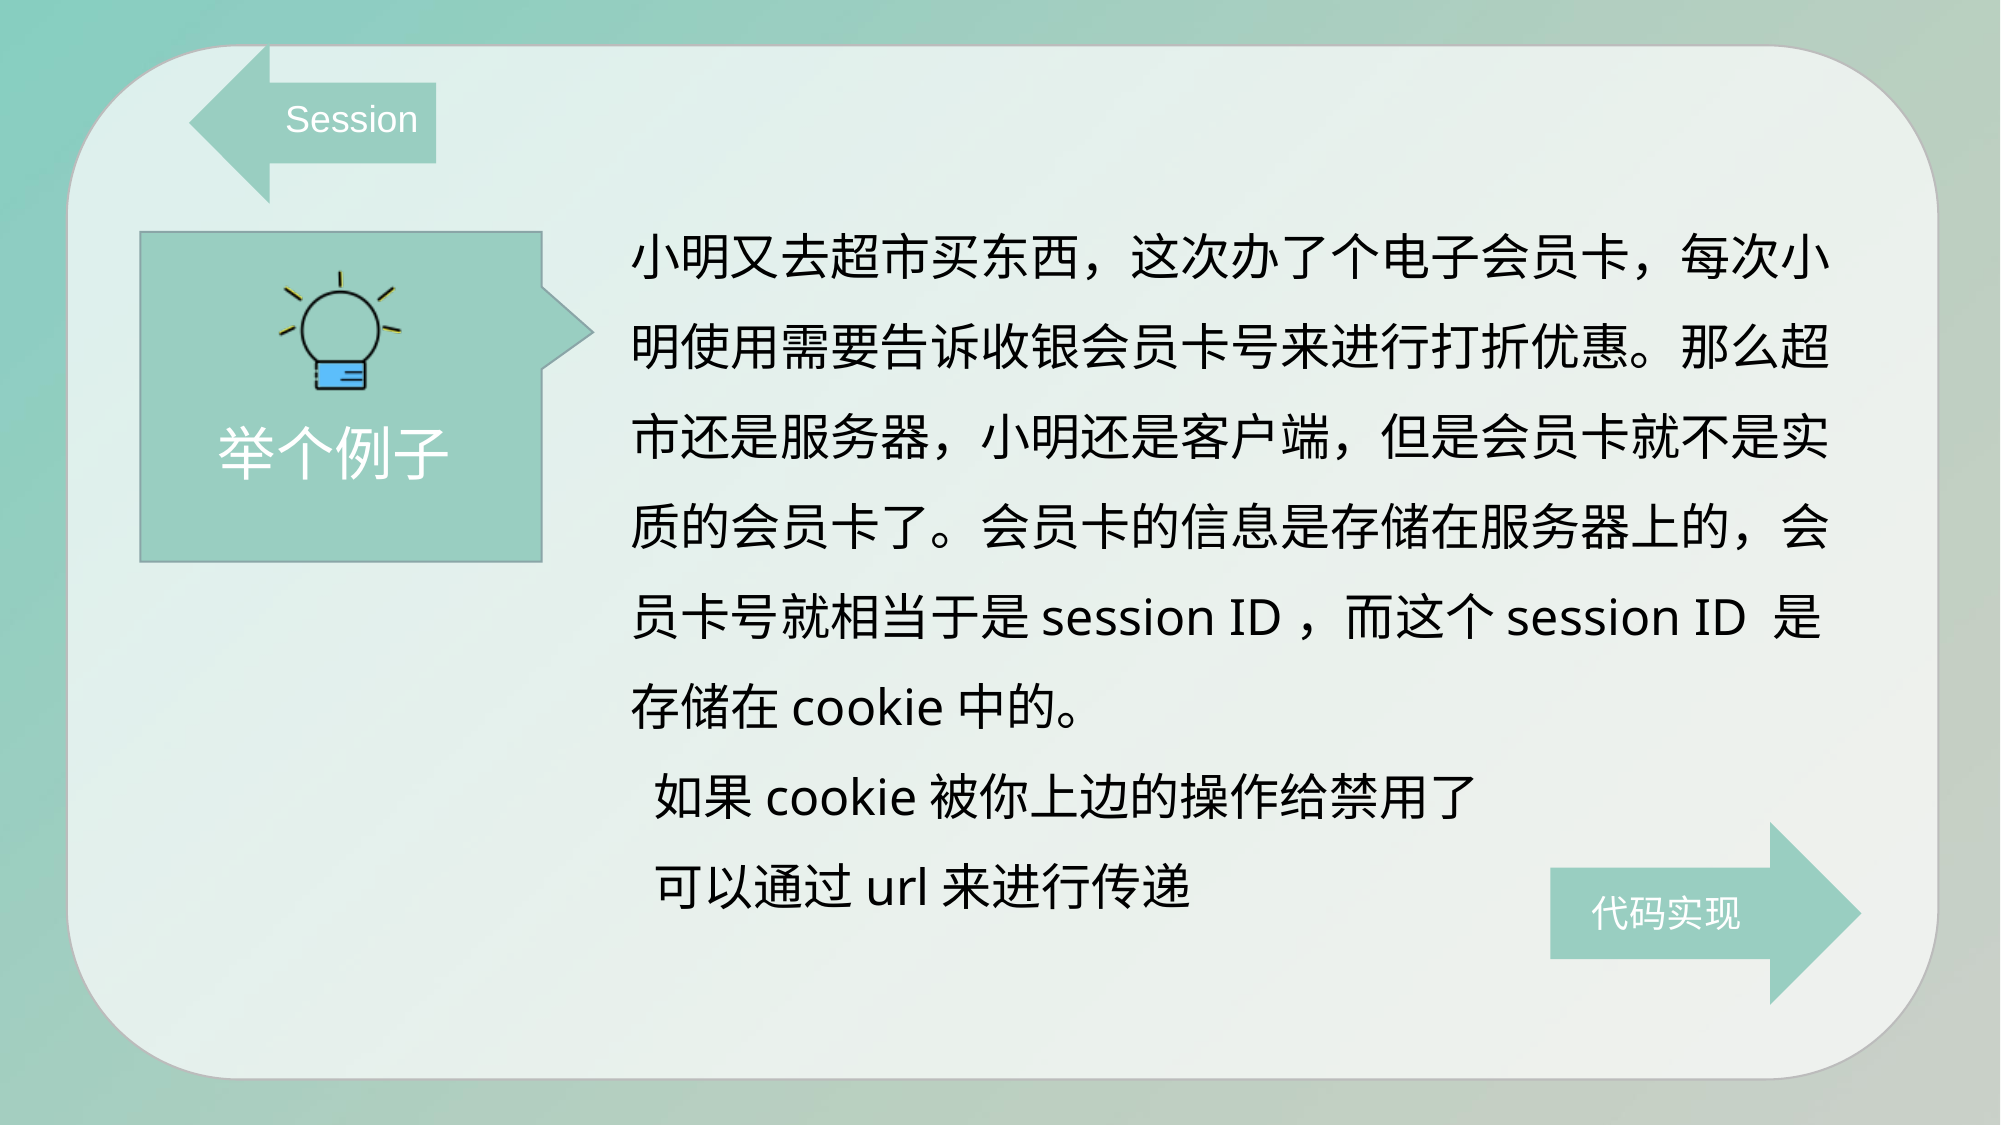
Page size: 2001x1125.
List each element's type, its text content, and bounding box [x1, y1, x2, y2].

text_box Session [270, 88, 575, 148]
text_box 举个例子 [203, 410, 474, 495]
text_box 小明又去超市买东西，这次办了个电子会员卡，每次小明使用需要告诉收银会员卡号来进行打折优惠。那么超市还是服务器，小明还是客户端，但是会员卡就不是实质的会员卡了。会员卡的信息是存储在服务器上的，会员卡号就相当于是session ID，而这个session ID 是存储在cookie中的。 如果cookie被你上边的操作给禁用了 可以通过url来进行传递 [615, 187, 1862, 833]
picture [0, 0, 2001, 1125]
text_box 代码实现 [1577, 883, 1770, 943]
text_box [188, 42, 437, 204]
text_box [140, 231, 594, 562]
text_box 1 [66, 45, 1939, 1080]
text_box [1548, 819, 1864, 1007]
